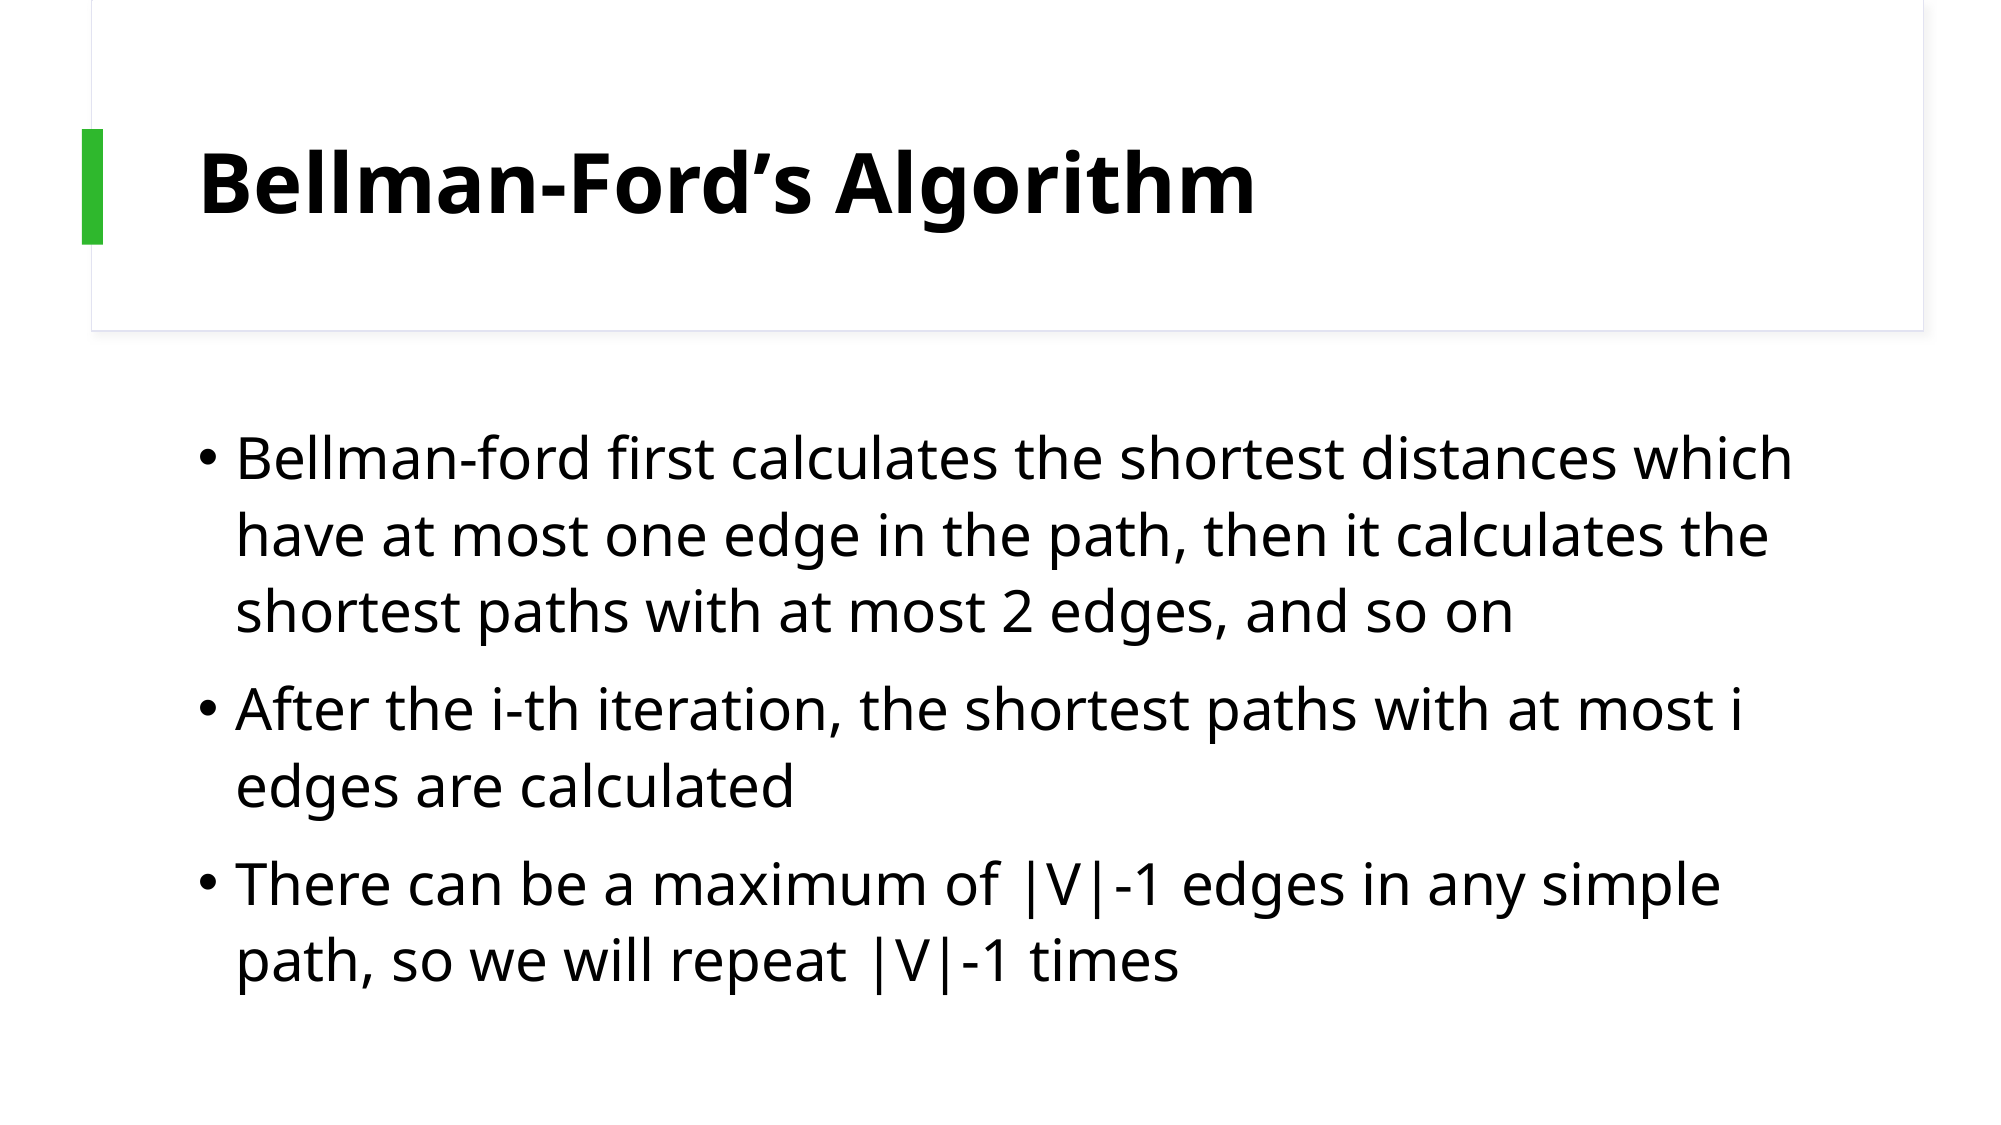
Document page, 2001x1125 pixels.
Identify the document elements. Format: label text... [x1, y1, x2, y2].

list Bellman-ford first calculates the shortest distances which have at most one edge in the path, then it calculates the shortest paths with at most 2 edges, and so on After the i-th iteration, the shortest paths with at most i edges are calculated There can be a maximum of |V|-1 edges in any simple path, so we will repeat |V|-1 times [183, 406, 1851, 1013]
title Bellman-Ford’s Algorithm [183, 90, 1851, 284]
